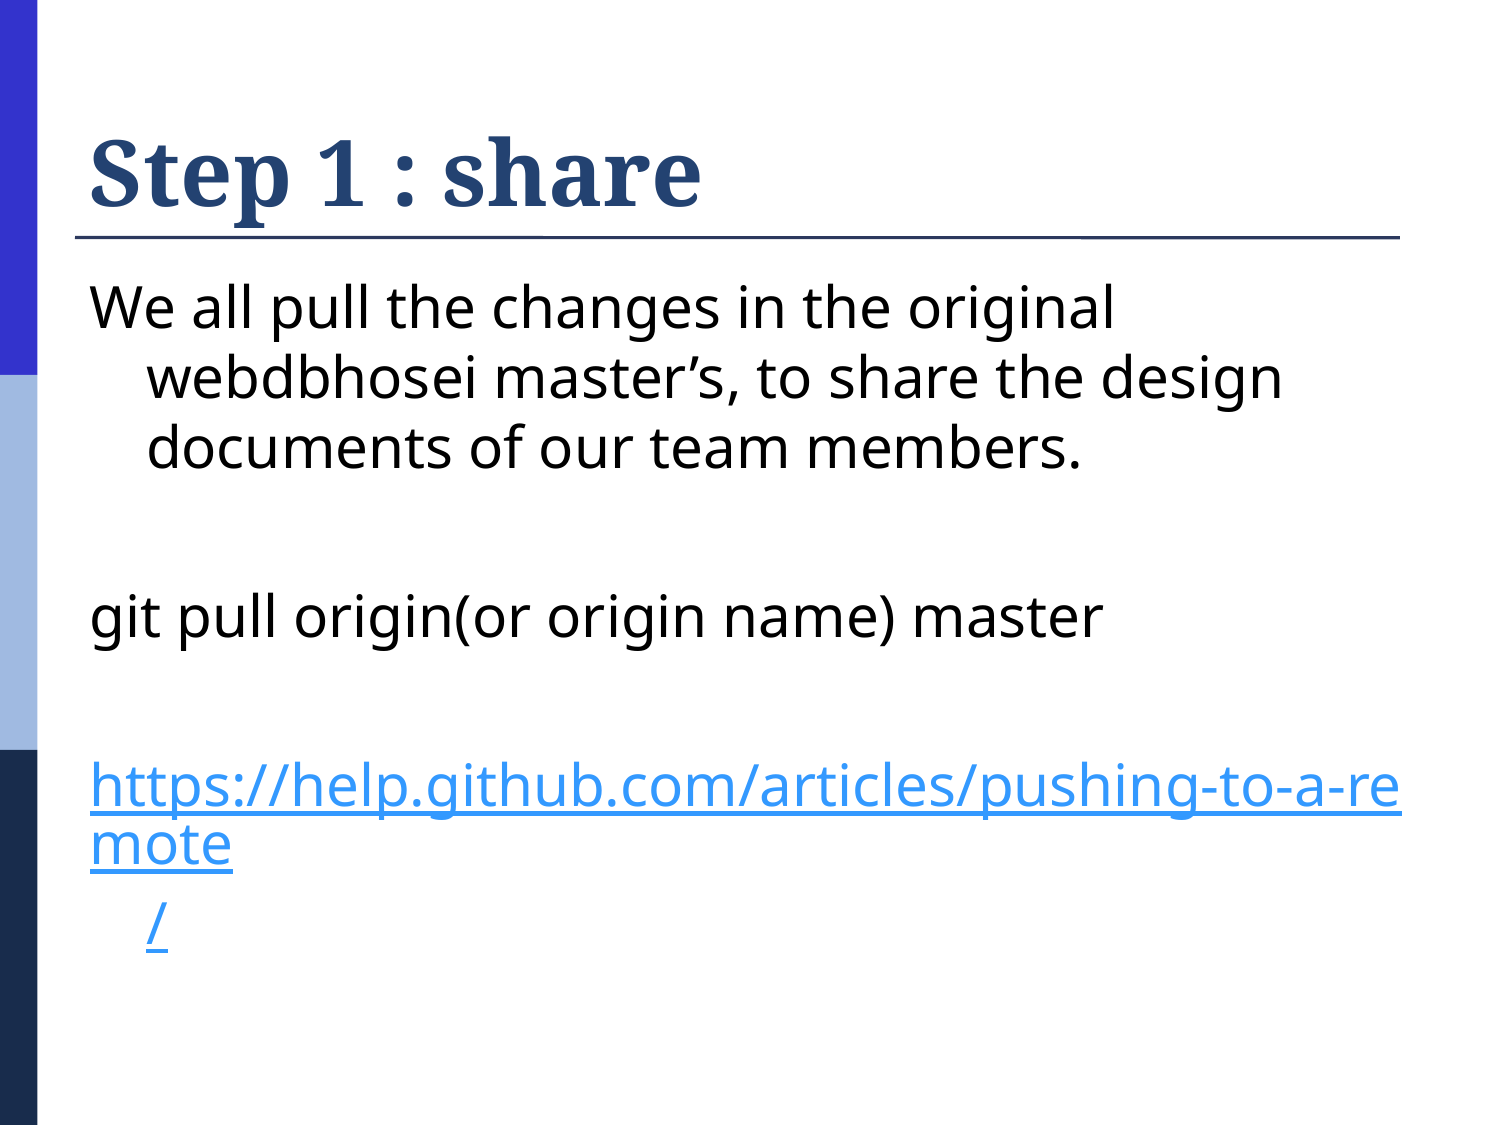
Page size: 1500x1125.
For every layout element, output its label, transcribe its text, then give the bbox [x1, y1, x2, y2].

list We all pull the changes in the original webdbhosei master’s, to share the design documents of our team members. git pull origin(or origin name) master https://help.github.com/articles/pushing-to-a-remote/ [75, 262, 1425, 1006]
title Step 1 : share [75, 0, 1425, 233]
